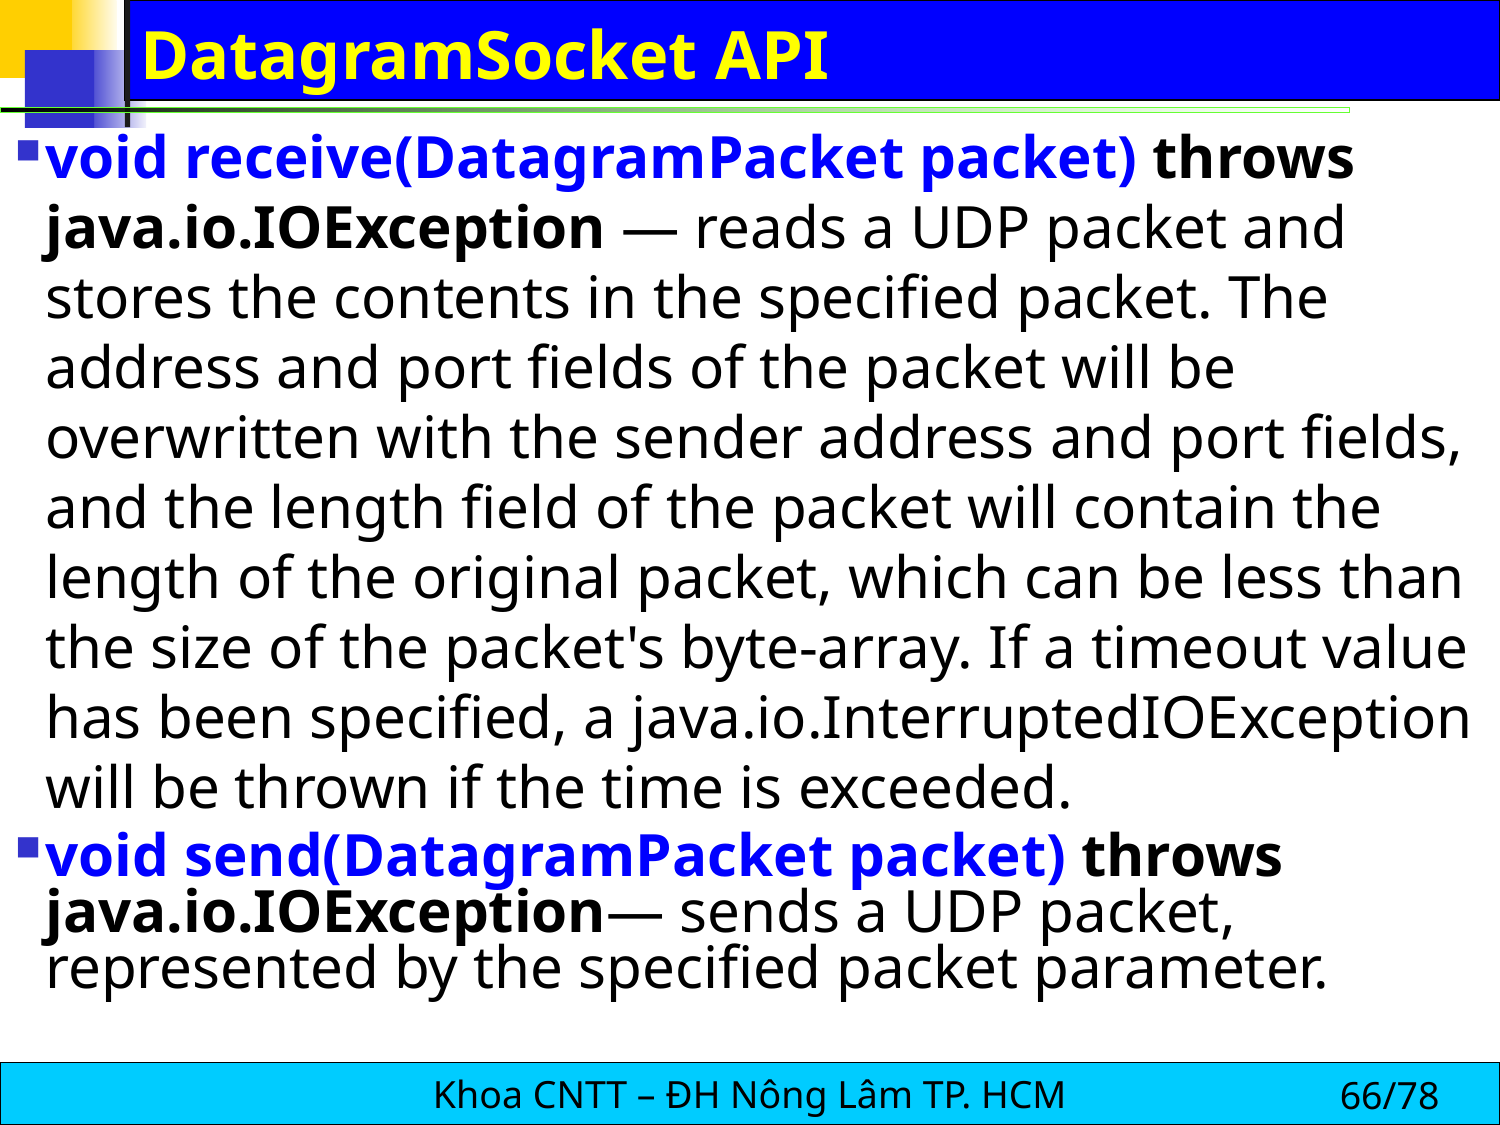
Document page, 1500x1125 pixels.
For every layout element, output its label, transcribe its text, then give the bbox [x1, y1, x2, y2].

list void receive(DatagramPacket packet) throws java.io.IOException — reads a UDP packet and stores the contents in the specified packet. The address and port fields of the packet will be overwritten with the sender address and port fields, and the length field of the packet will contain the length of the original packet, which can be less than the size of the packet's byte-array. If a timeout value has been specified, a java.io.InterruptedIOException will be thrown if the time is exceeded. void send(DatagramPacket packet) throws java.io.IOException— sends a UDP packet, represented by the specified packet parameter. [0, 112, 1500, 1051]
title DatagramSocket API [124, 12, 1467, 101]
